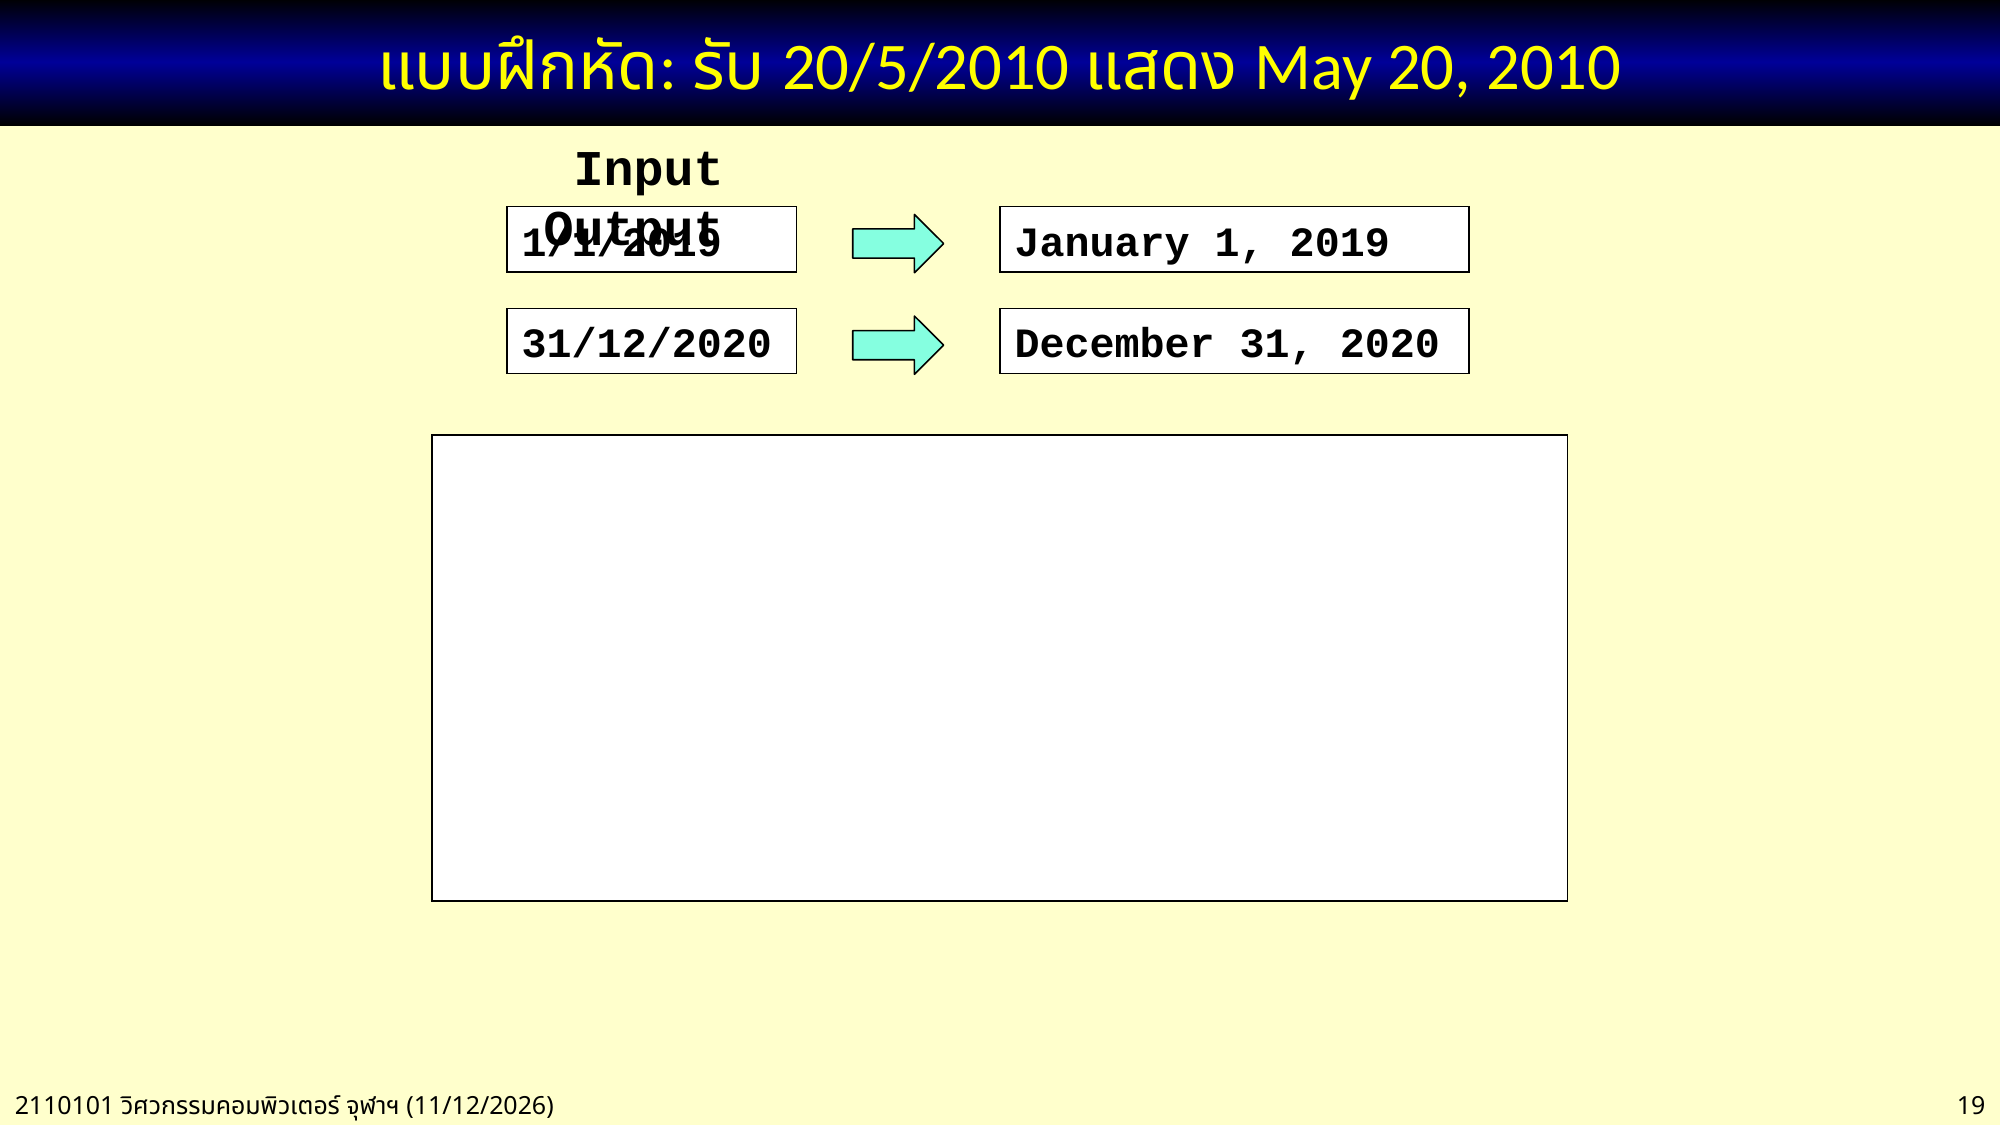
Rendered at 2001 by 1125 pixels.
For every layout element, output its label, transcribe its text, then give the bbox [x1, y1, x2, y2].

text_box December 31, 2020 [999, 308, 1470, 374]
text_box Input Output [528, 127, 1359, 263]
text_box January 1, 2019 [999, 206, 1470, 273]
title แบบฝึกหัด: รับ 20/5/2010 แสดง May 20, 2010 [0, 0, 2000, 126]
text_box 1/1/2019 [506, 206, 797, 273]
text_box 31/12/2020 [506, 308, 797, 374]
text_box [852, 316, 944, 375]
text_box [914, 263, 925, 273]
text_box [431, 434, 1568, 901]
